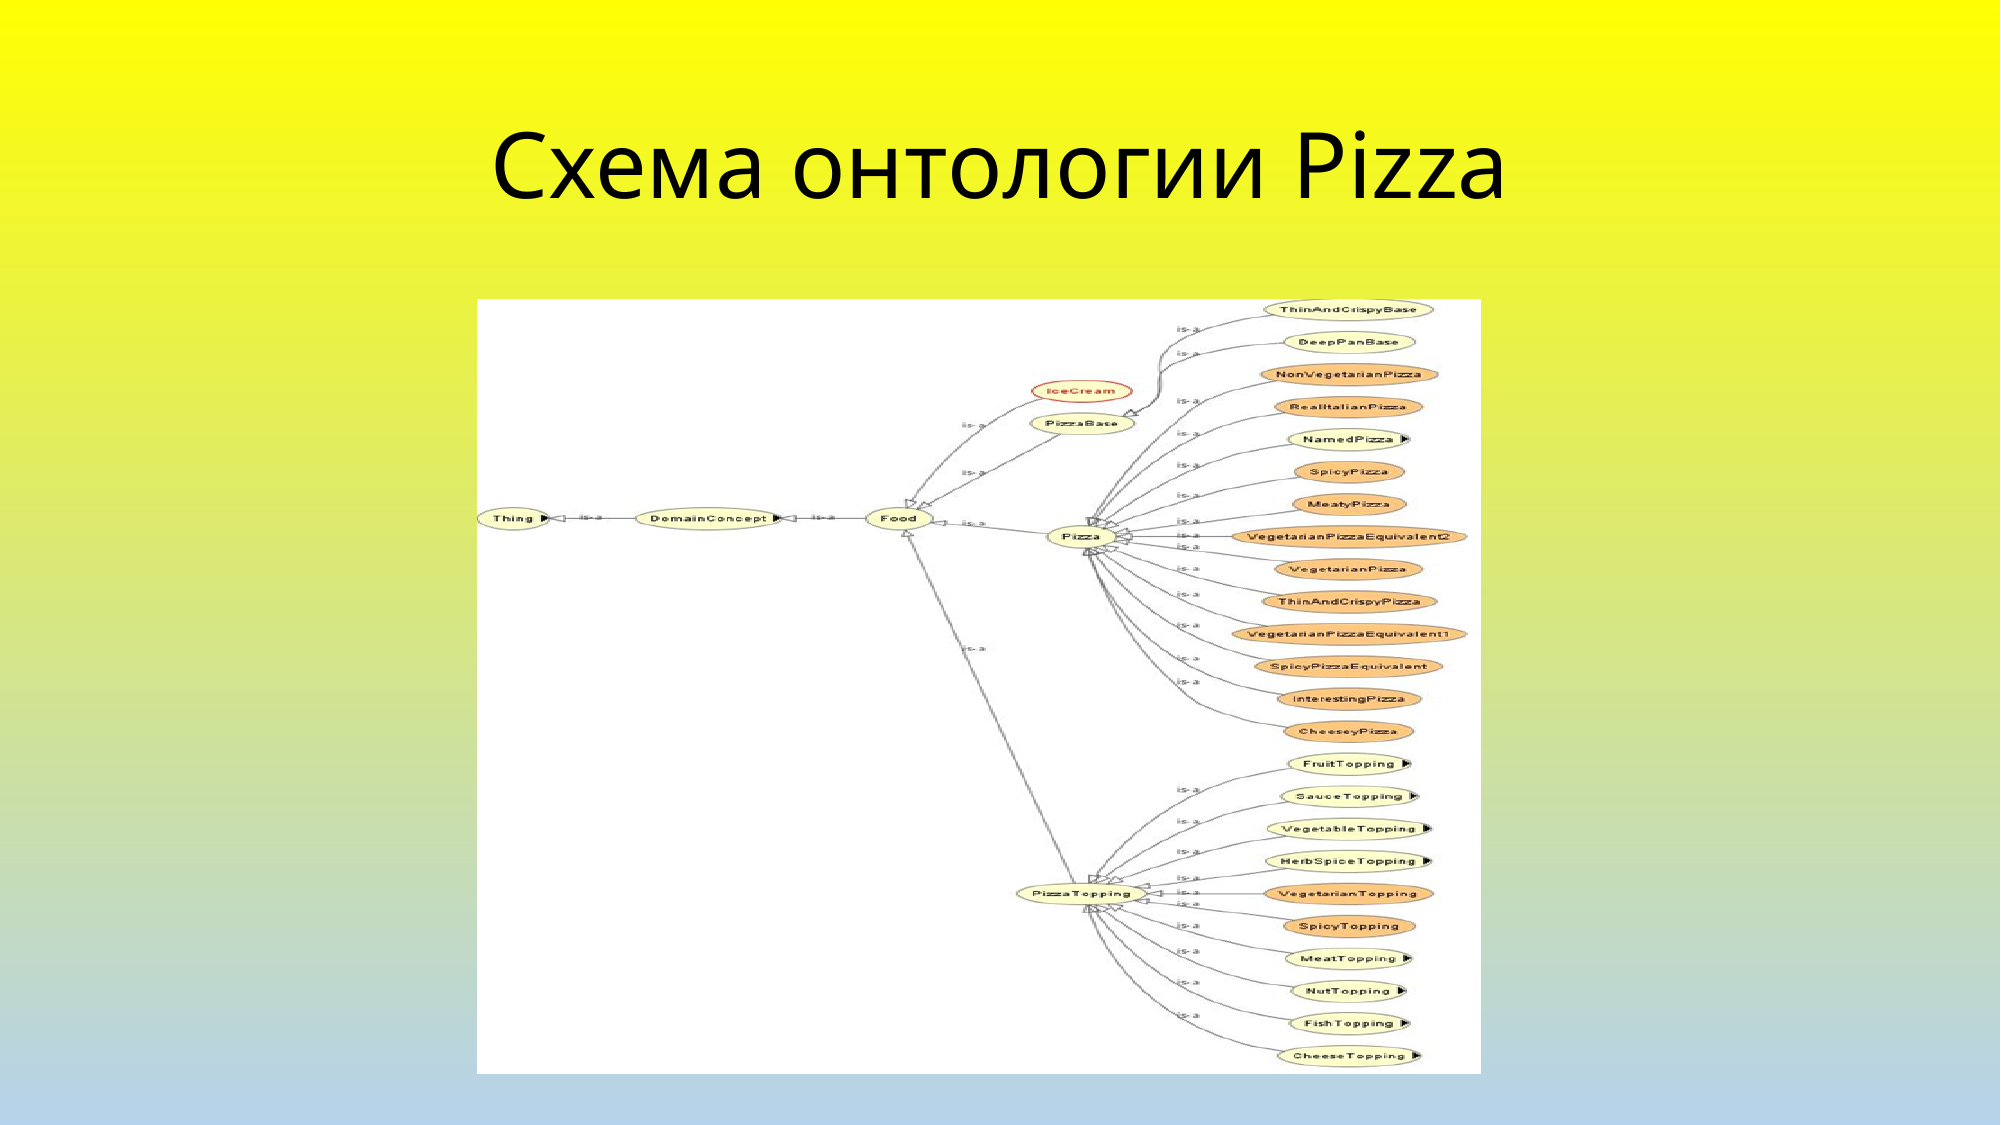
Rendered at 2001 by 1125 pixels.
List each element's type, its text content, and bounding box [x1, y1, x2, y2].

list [477, 299, 1483, 1075]
title Схема онтологии Pizza [137, 59, 1863, 278]
